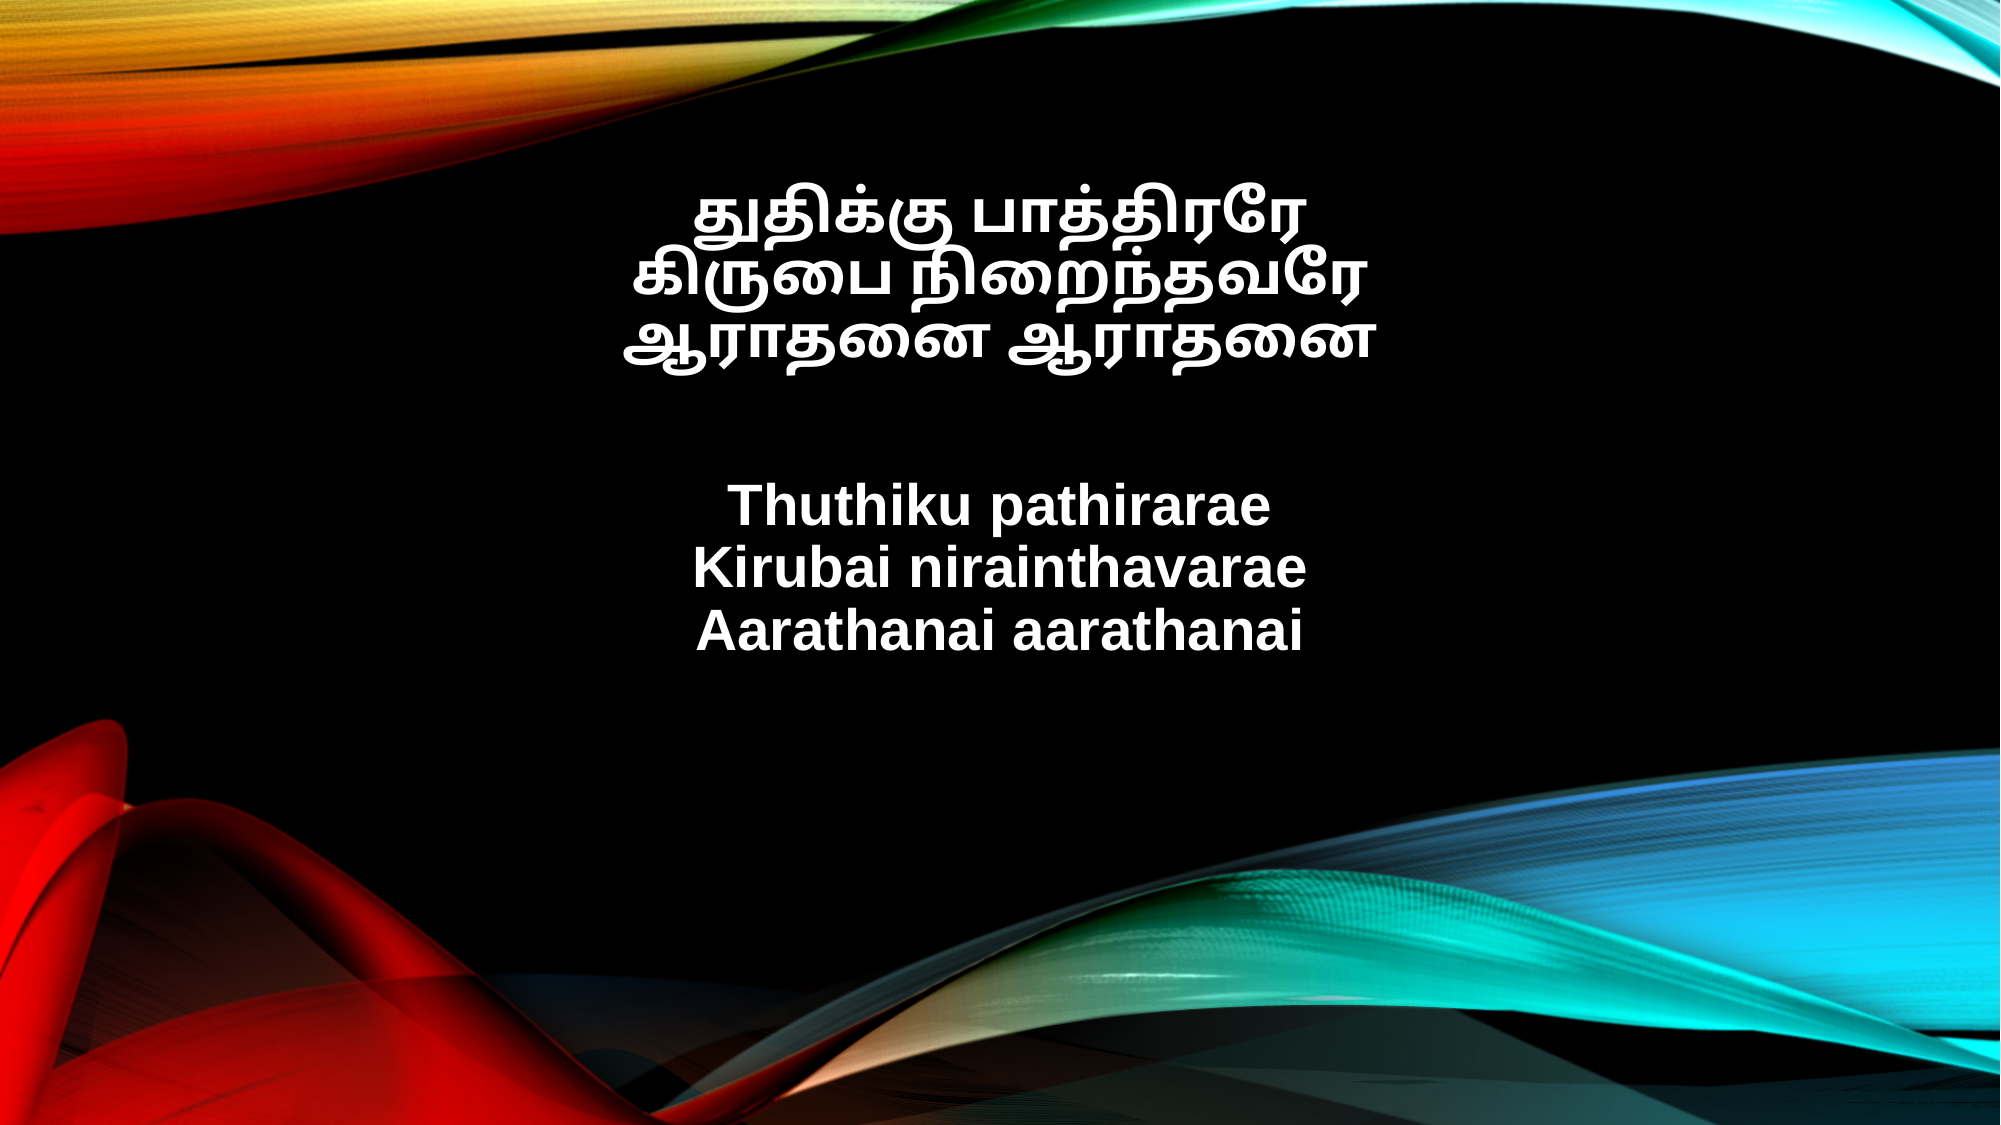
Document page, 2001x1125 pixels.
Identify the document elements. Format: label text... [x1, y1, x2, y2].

subtitle துதிக்கு பாத்திரரே கிருபை நிறைந்தவரே ஆராதனை ஆராதனை Thuthiku pathirarae Kirubai nirainthavarae Aarathanai aarathanai [0, 0, 2000, 1125]
